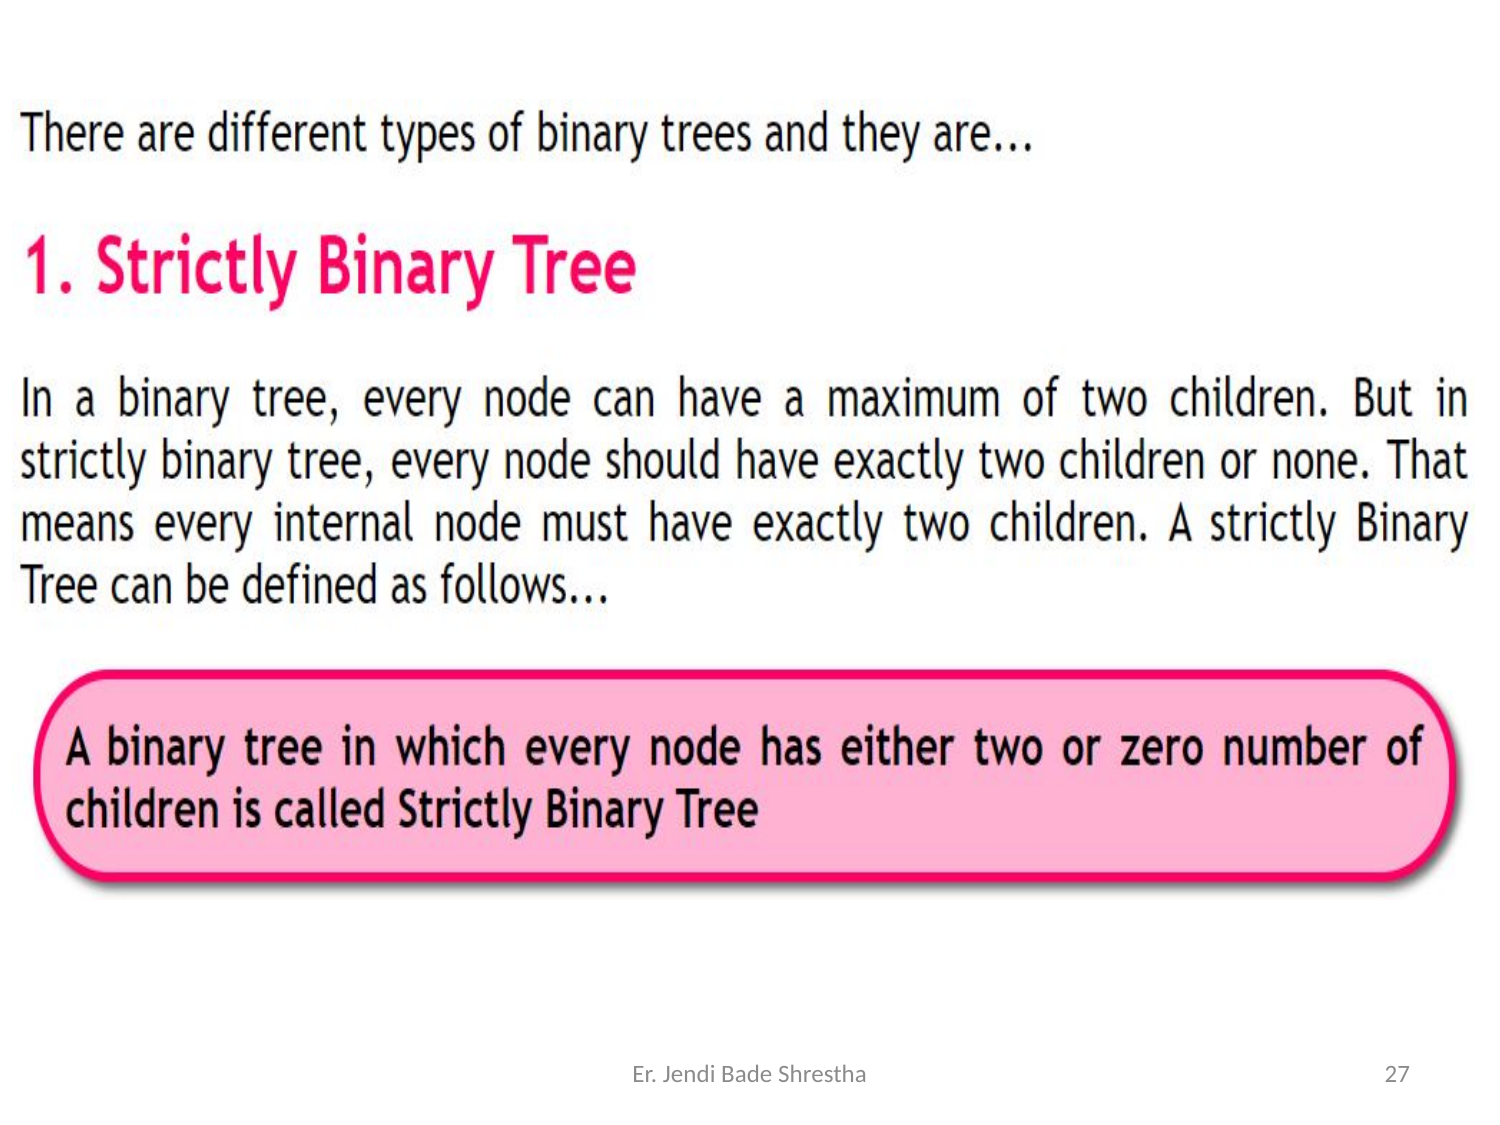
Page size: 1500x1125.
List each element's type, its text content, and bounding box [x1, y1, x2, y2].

footer Er. Jendi Bade Shrestha [512, 1042, 988, 1103]
picture [12, 99, 1475, 900]
slide_number 27 [1074, 1042, 1425, 1103]
